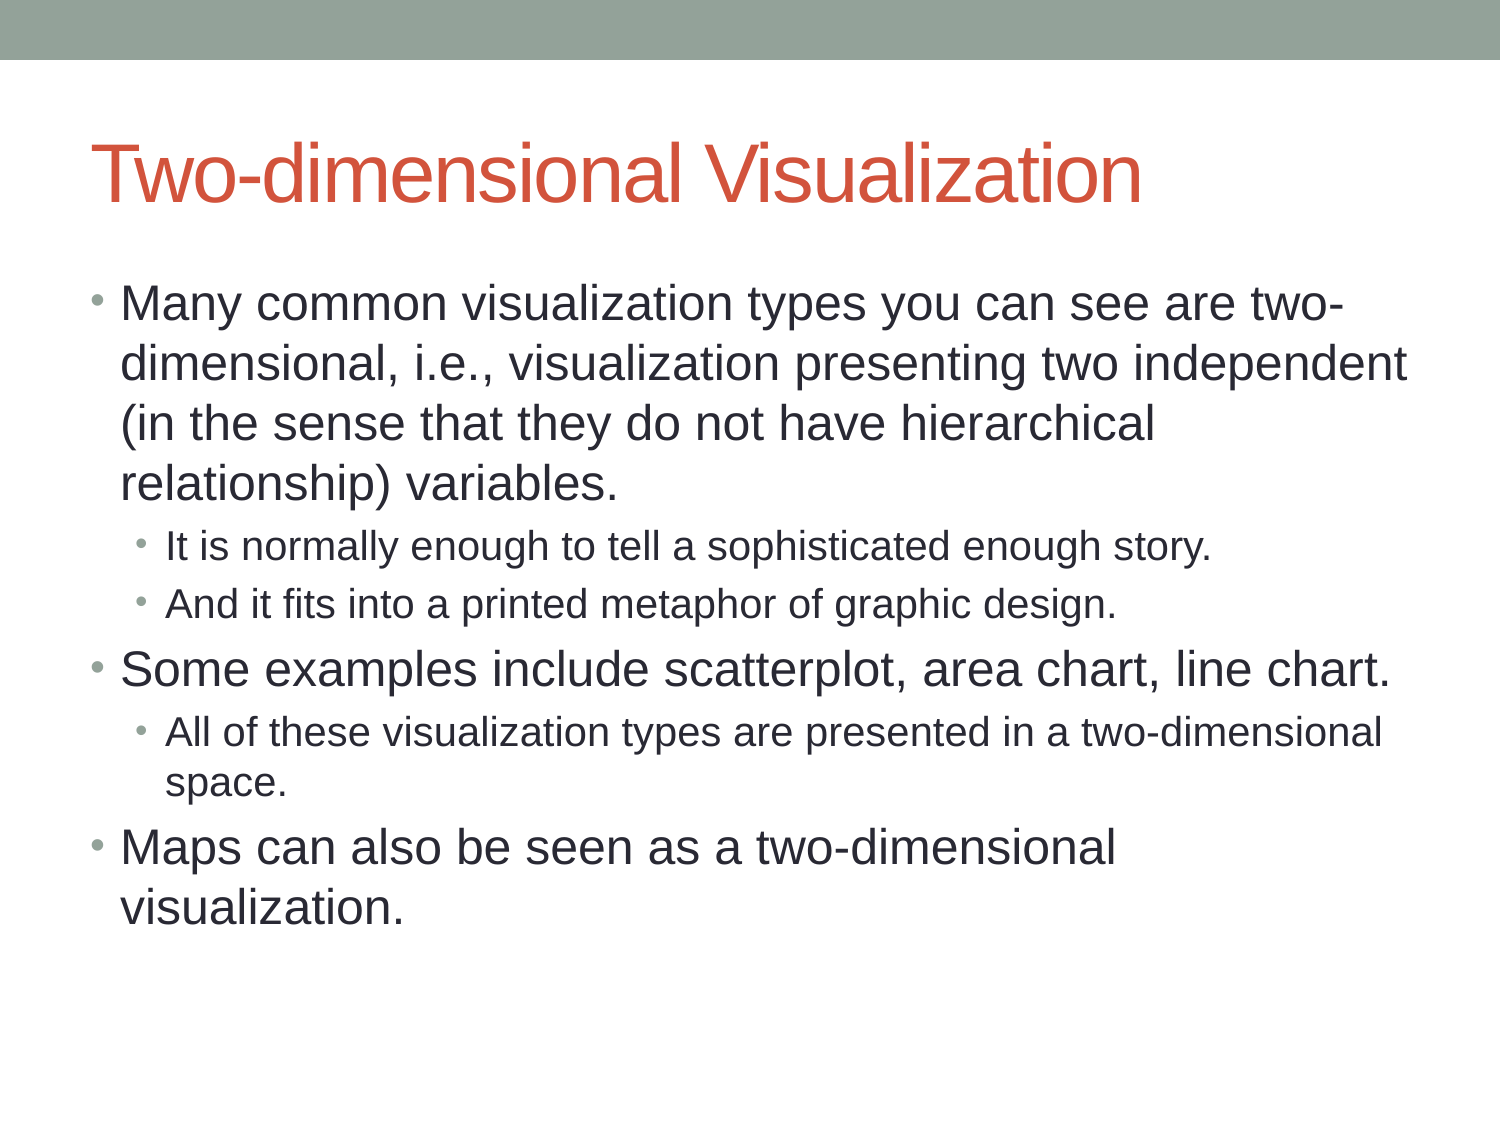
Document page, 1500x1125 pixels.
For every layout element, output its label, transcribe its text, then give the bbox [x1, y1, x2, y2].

title Two-dimensional Visualization [75, 87, 1425, 250]
list Many common visualization types you can see are two-dimensional, i.e., visualization presenting two independent (in the sense that they do not have hierarchical relationship) variables. It is normally enough to tell a sophisticated enough story. And it fits into a printed metaphor of graphic design. Some examples include scatterplot, area chart, line chart. All of these visualization types are presented in a two-dimensional space. Maps can also be seen as a two-dimensional visualization. [75, 262, 1425, 1063]
